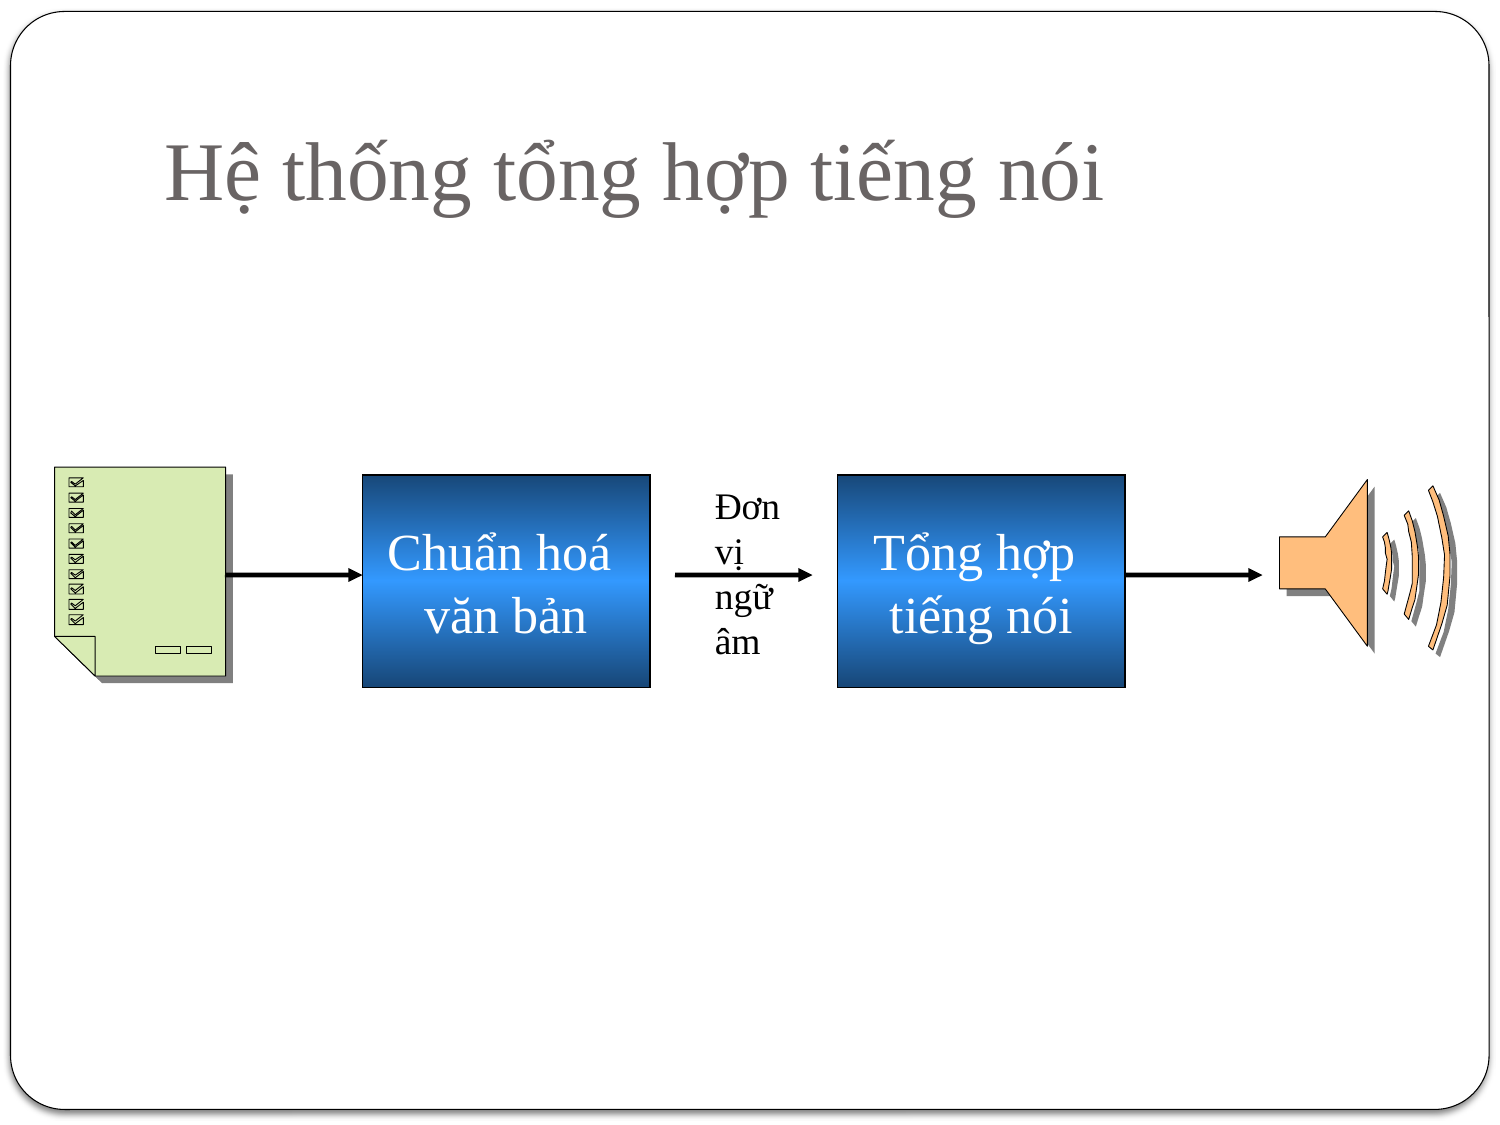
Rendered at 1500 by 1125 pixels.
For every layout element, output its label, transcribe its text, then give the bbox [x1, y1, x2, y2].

text_box Chuẩn hoá văn bản [362, 474, 650, 688]
picture [49, 462, 239, 689]
text_box [800, 568, 813, 582]
title Hệ thống tổng hợp tiếng nói [150, 45, 1425, 233]
text_box Đơn vị ngữ âm [699, 474, 800, 670]
text_box Tổng hợp tiếng nói [837, 474, 1125, 688]
text_box [243, 568, 363, 582]
text_box [1124, 568, 1263, 582]
picture [1274, 474, 1463, 663]
